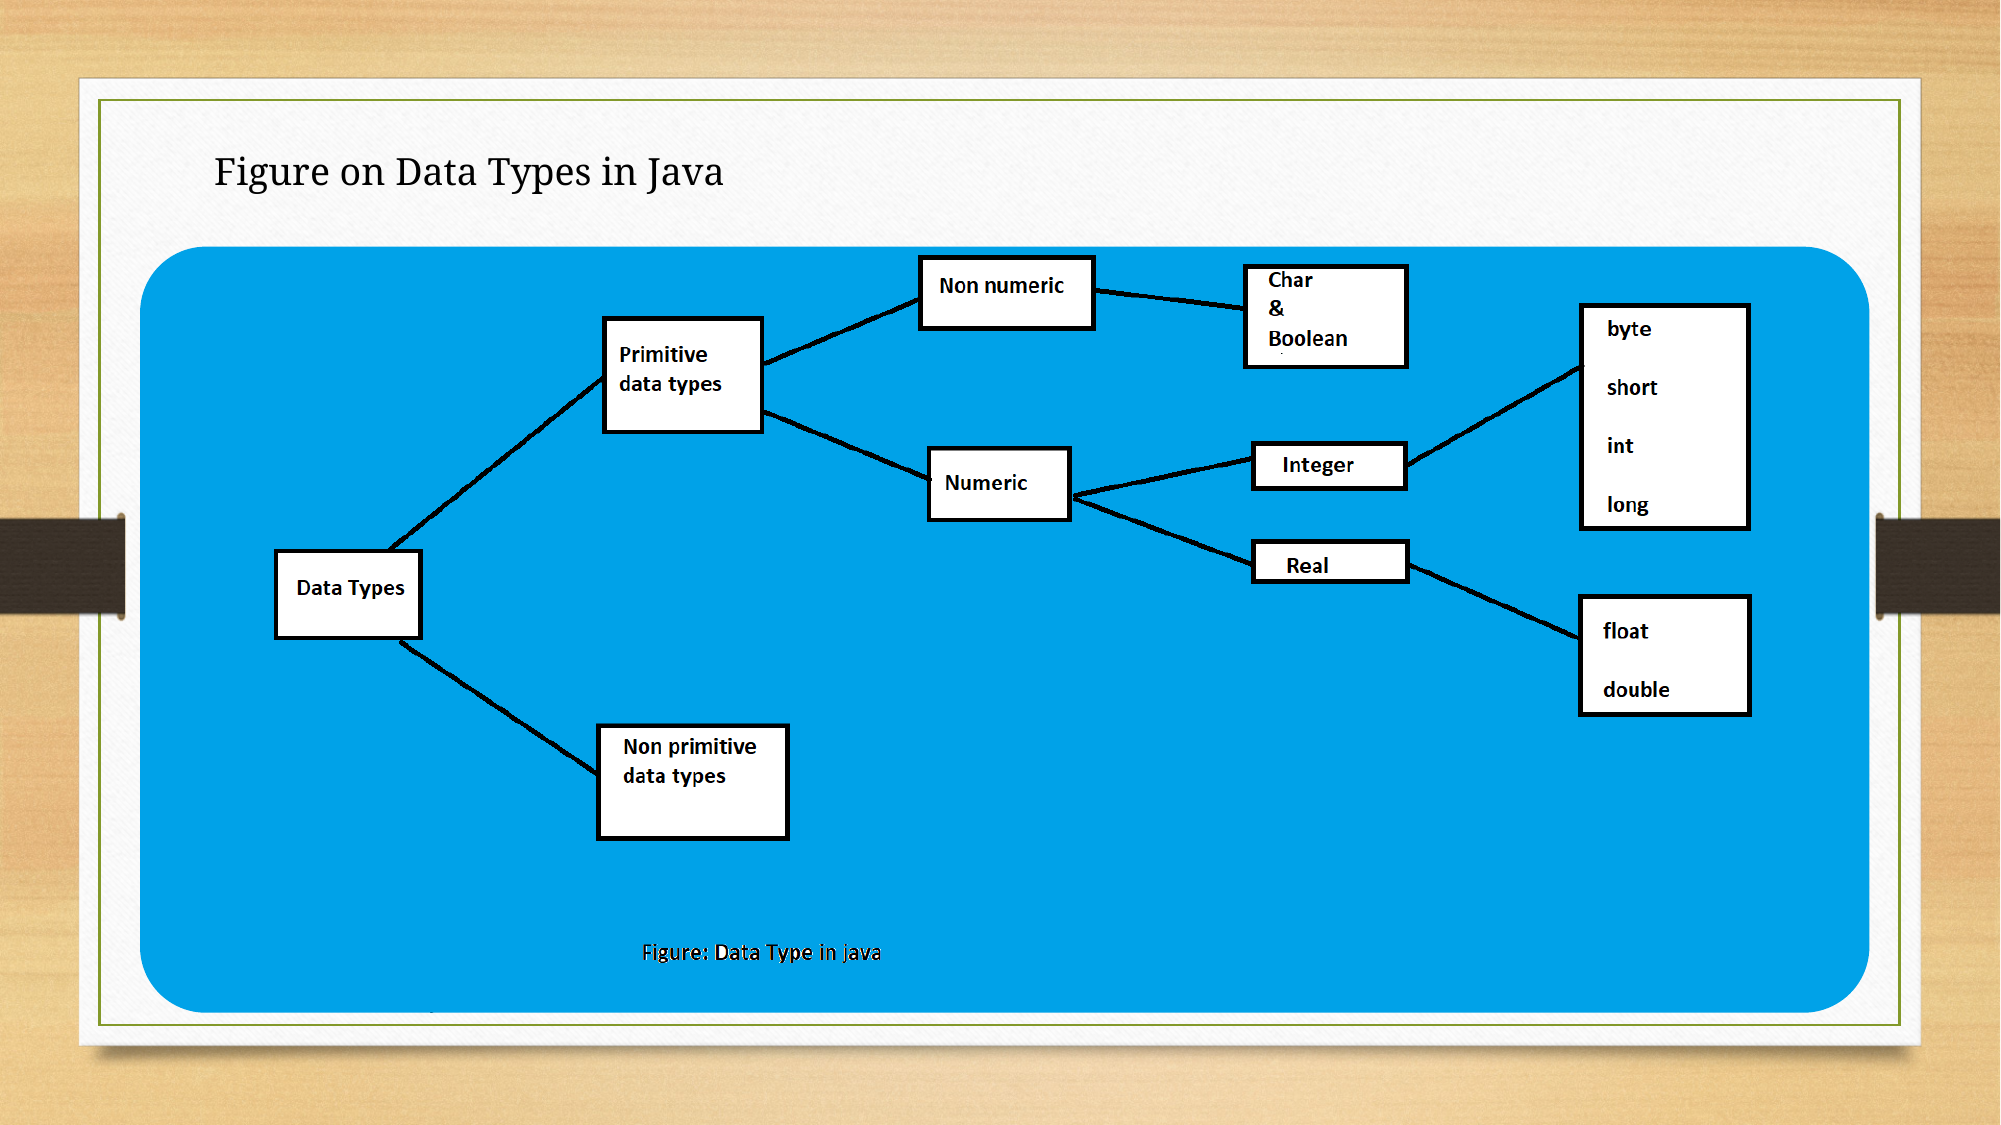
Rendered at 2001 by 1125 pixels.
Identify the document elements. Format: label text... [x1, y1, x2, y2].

picture [0, 0, 2001, 1125]
footer Presentaion on core java [212, 1013, 1411, 1025]
text_box Figure on Data Types in Java [199, 140, 740, 200]
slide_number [1423, 1013, 1686, 1025]
